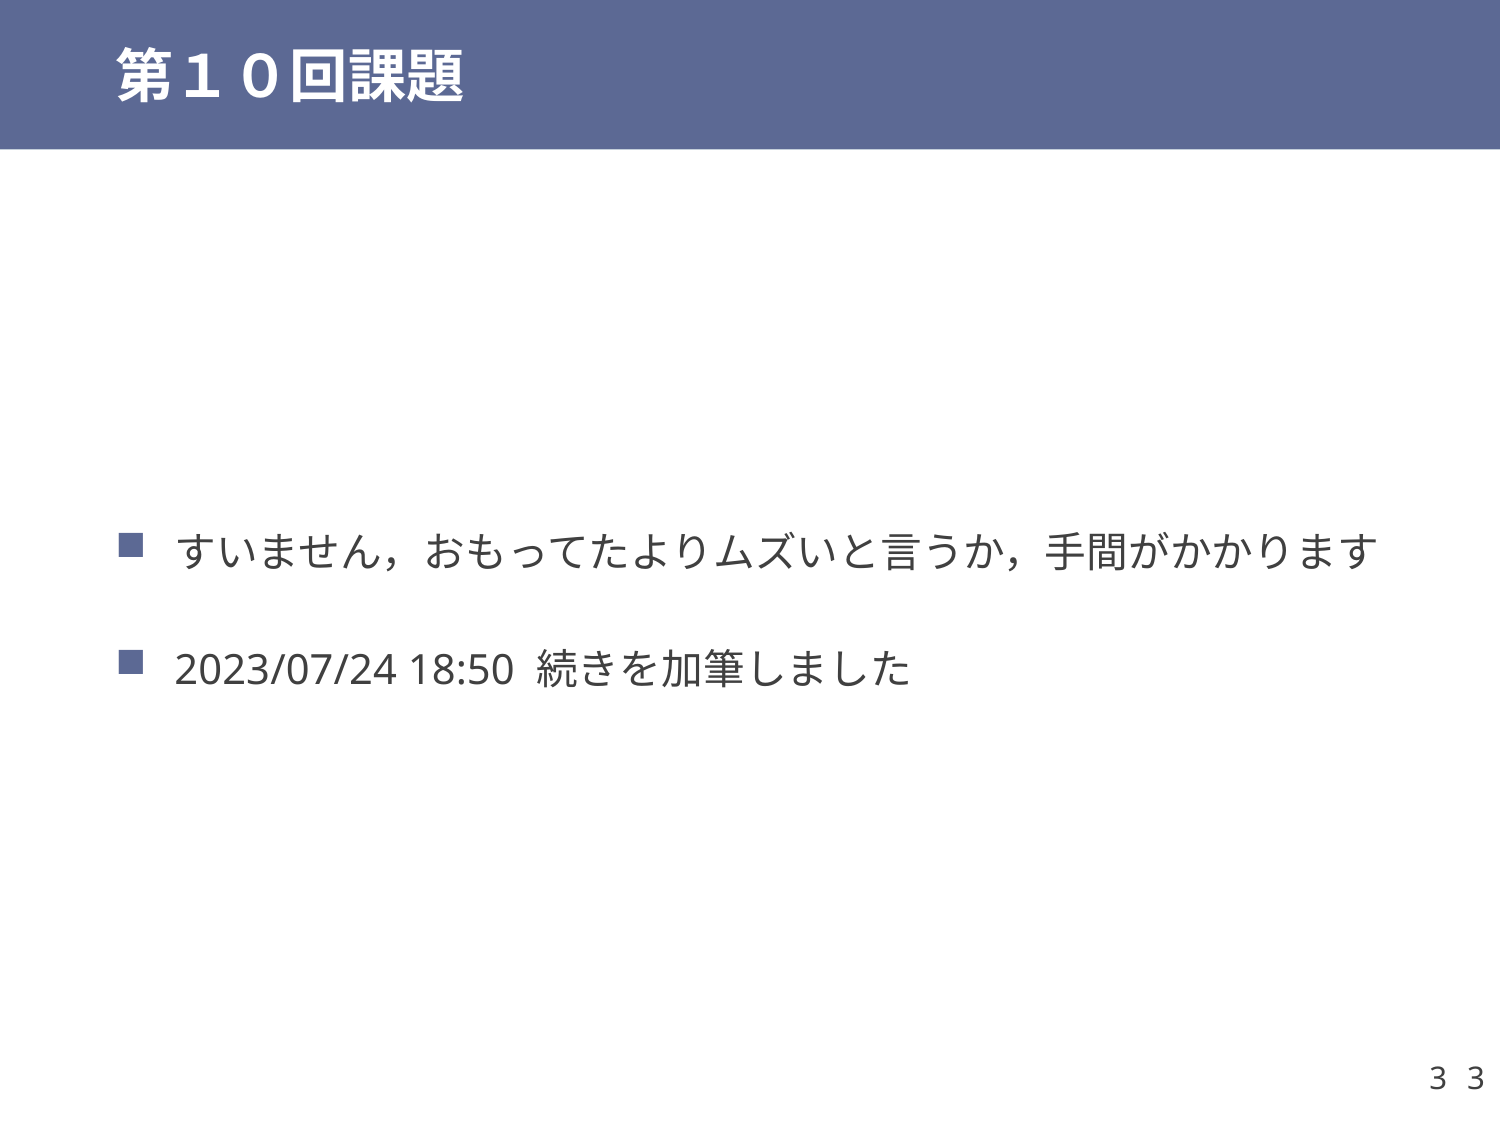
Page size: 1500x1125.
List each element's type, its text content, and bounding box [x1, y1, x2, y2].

list すいません，おもってたよりムズいと言うか，手間がかかります 2023/07/24 18:50 続きを加筆しました [100, 178, 1400, 1036]
title 第１０回課題 [100, 0, 1500, 150]
slide_number 3 [1381, 1034, 1500, 1125]
